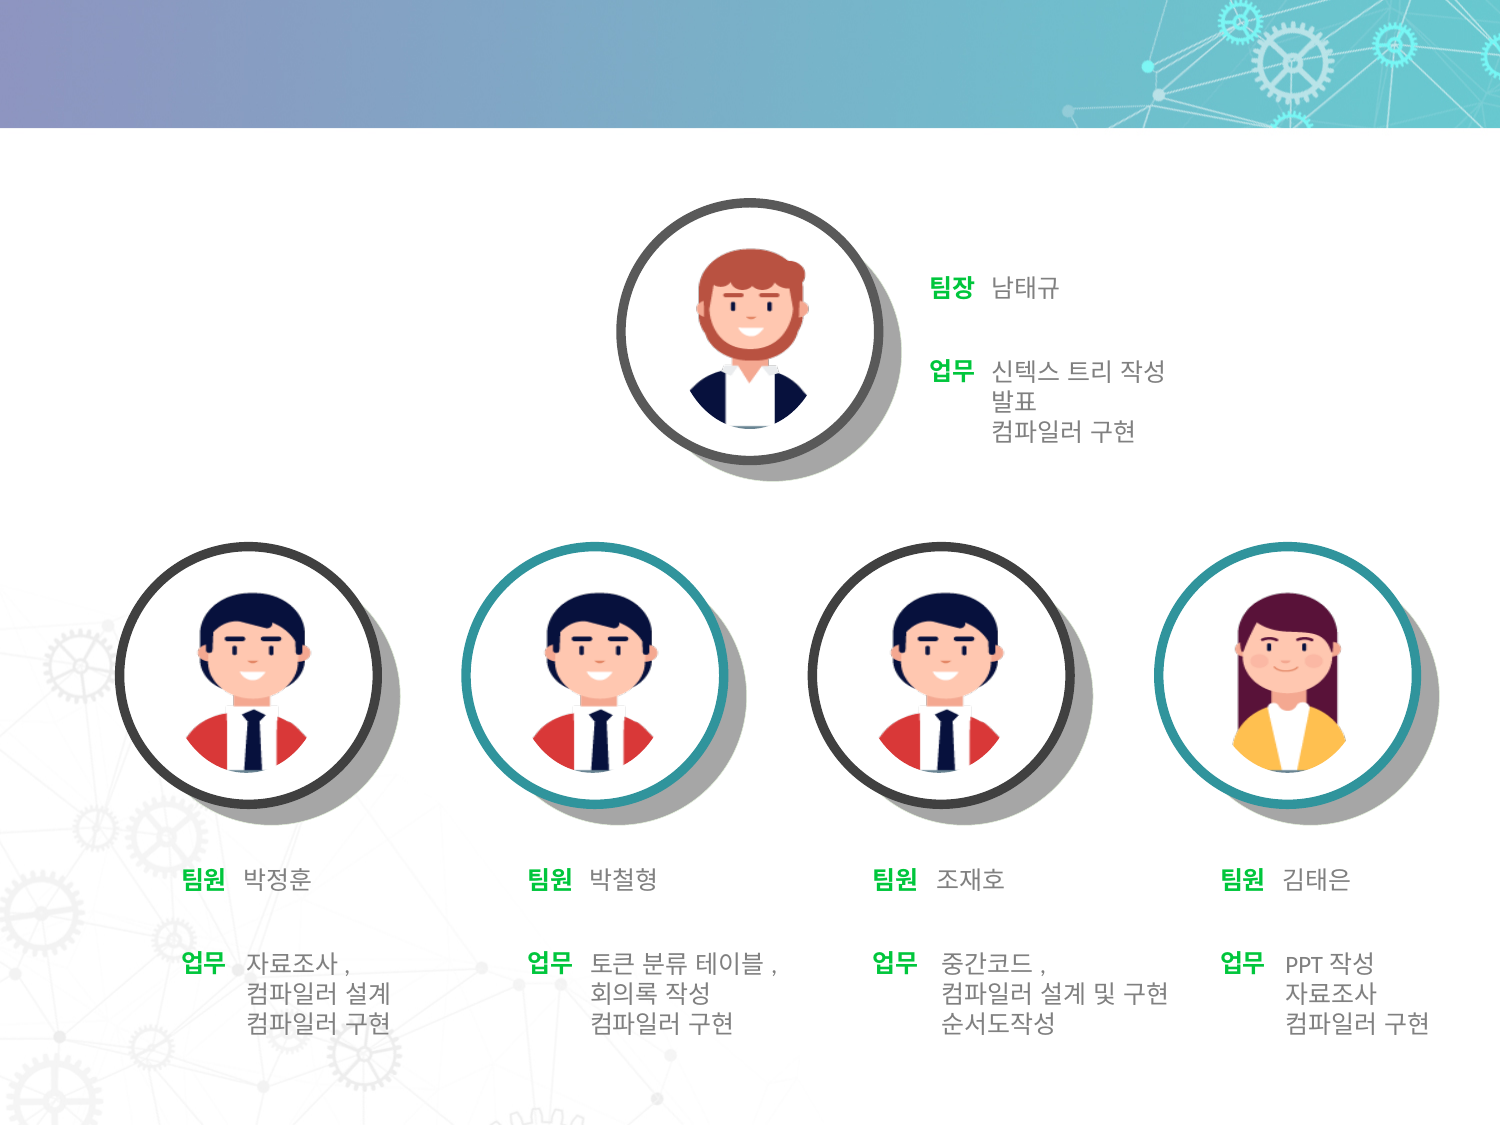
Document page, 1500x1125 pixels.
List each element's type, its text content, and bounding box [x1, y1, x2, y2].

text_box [163, 857, 413, 1048]
text_box 신텍스 트리 작성 발표 컴파일러 구현 [976, 349, 1182, 454]
text_box [619, 201, 880, 462]
text_box 남태규 [977, 264, 1076, 310]
picture [0, 0, 1500, 1125]
text_box 팀장 [914, 264, 977, 310]
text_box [855, 857, 1200, 1048]
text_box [119, 546, 401, 826]
text_box [674, 248, 903, 483]
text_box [812, 546, 1094, 826]
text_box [1202, 857, 1452, 1048]
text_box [510, 857, 797, 1048]
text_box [466, 546, 747, 826]
text_box 업무 [914, 348, 991, 393]
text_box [1158, 546, 1440, 826]
title 팀원 소개 [36, 26, 1331, 113]
